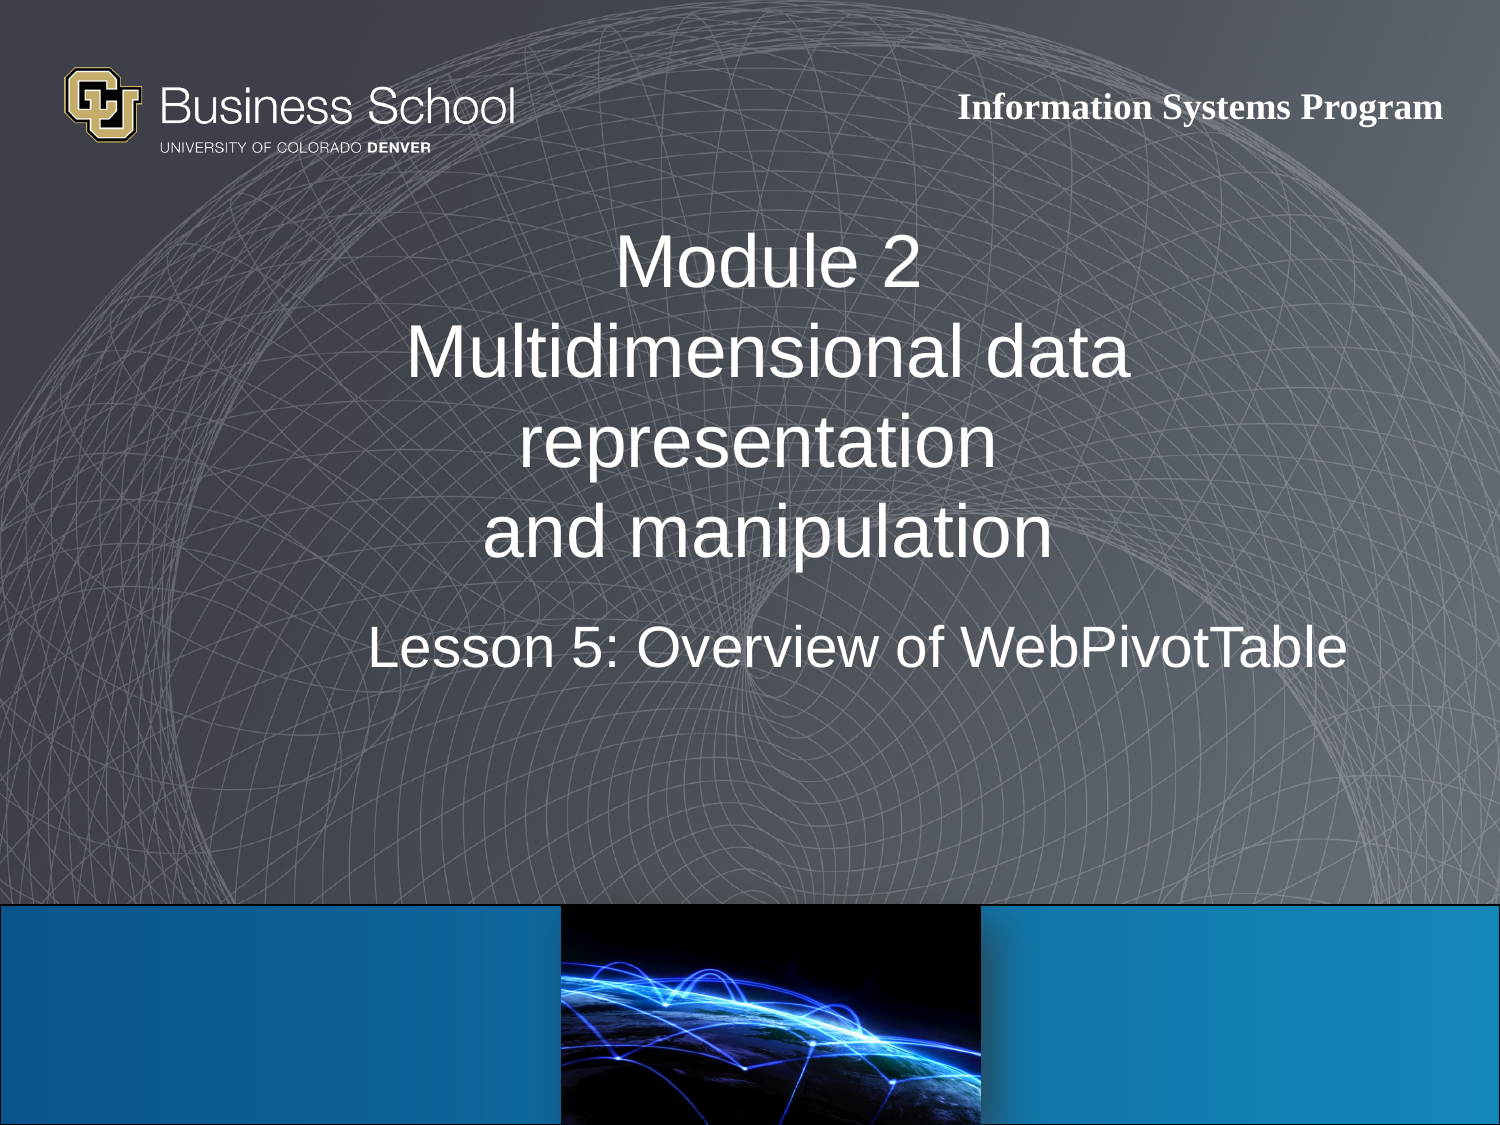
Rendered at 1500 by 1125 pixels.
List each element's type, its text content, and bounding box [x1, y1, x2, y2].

title Module 2 Multidimensional data representation and manipulation [162, 212, 1376, 401]
subtitle Lesson 5: Overview of WebPivotTable [127, 608, 1351, 885]
picture [561, 905, 981, 1125]
picture [0, 0, 1500, 904]
